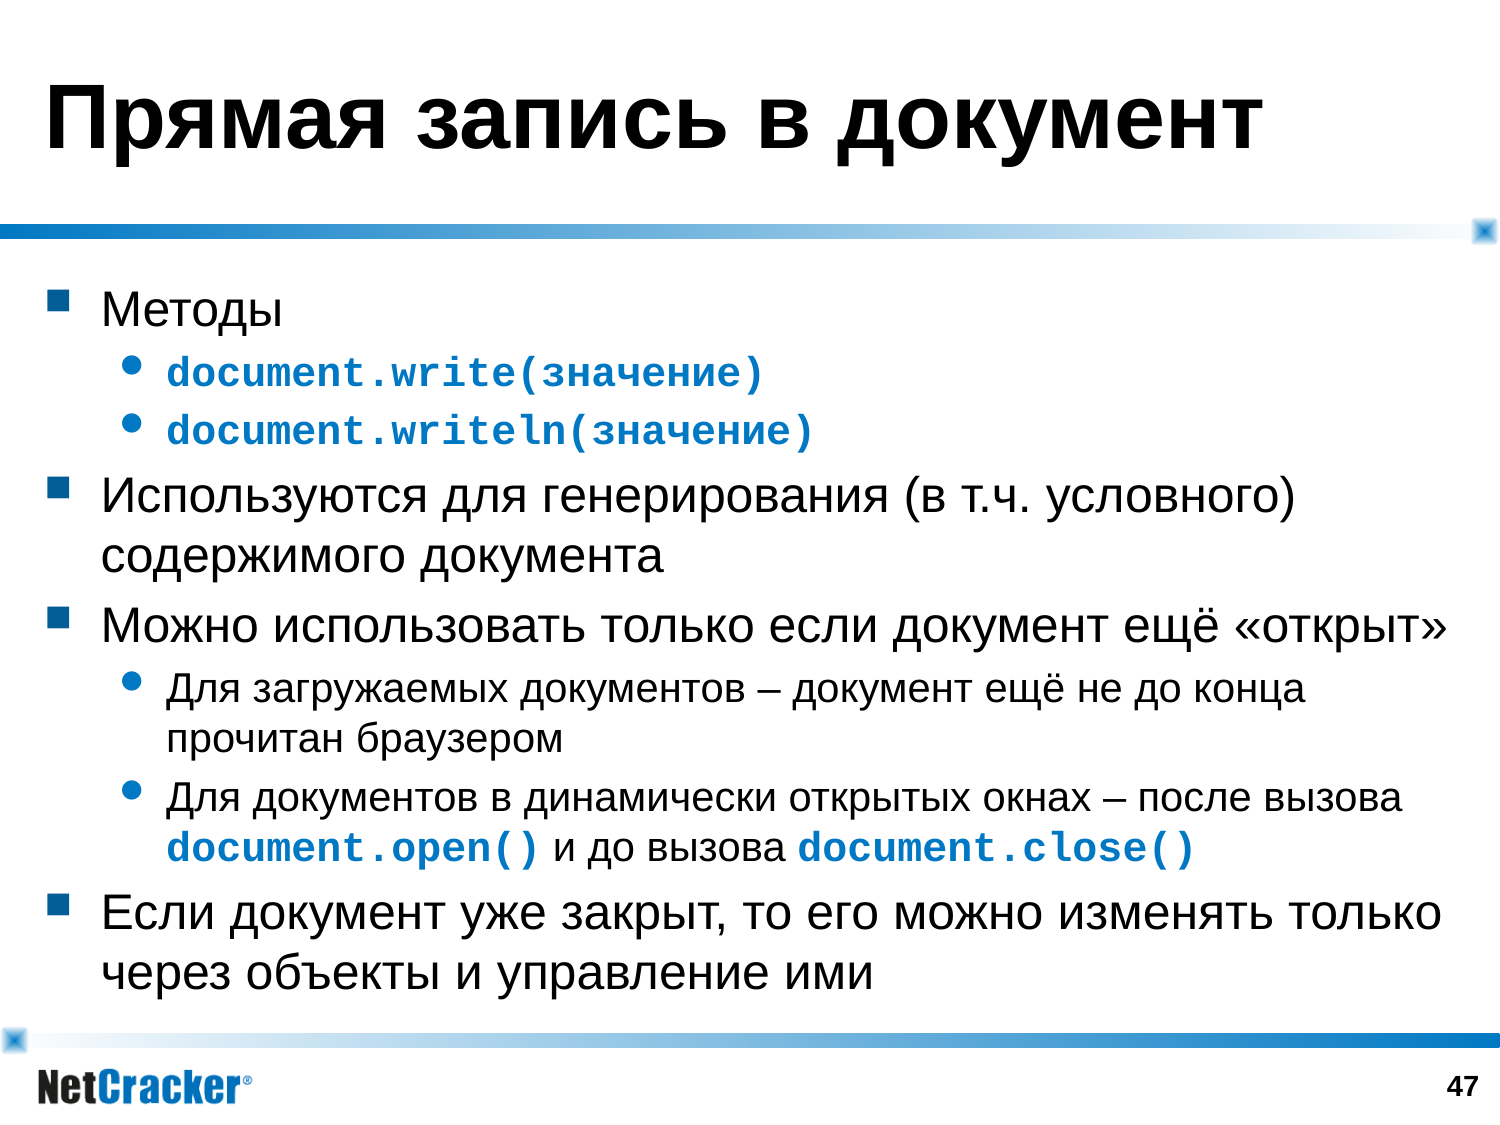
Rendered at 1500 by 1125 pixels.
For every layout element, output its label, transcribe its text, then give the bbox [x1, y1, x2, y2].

list Методы document.write(значение) document.writeln(значение) Используются для генерирования (в т.ч. условного) содержимого документа Можно использовать только если документ ещё «открыт» Для загружаемых документов – документ ещё не до конца прочитан браузером Для документов в динамически открытых окнах – после вызова document.open() и до вызова document.close() Если документ уже закрыт, то его можно изменять только через объекты и управление ими [29, 268, 1470, 1004]
picture [34, 1063, 256, 1118]
title Прямая запись в документ [29, 0, 1470, 225]
slide_number 46 [1143, 1034, 1495, 1111]
